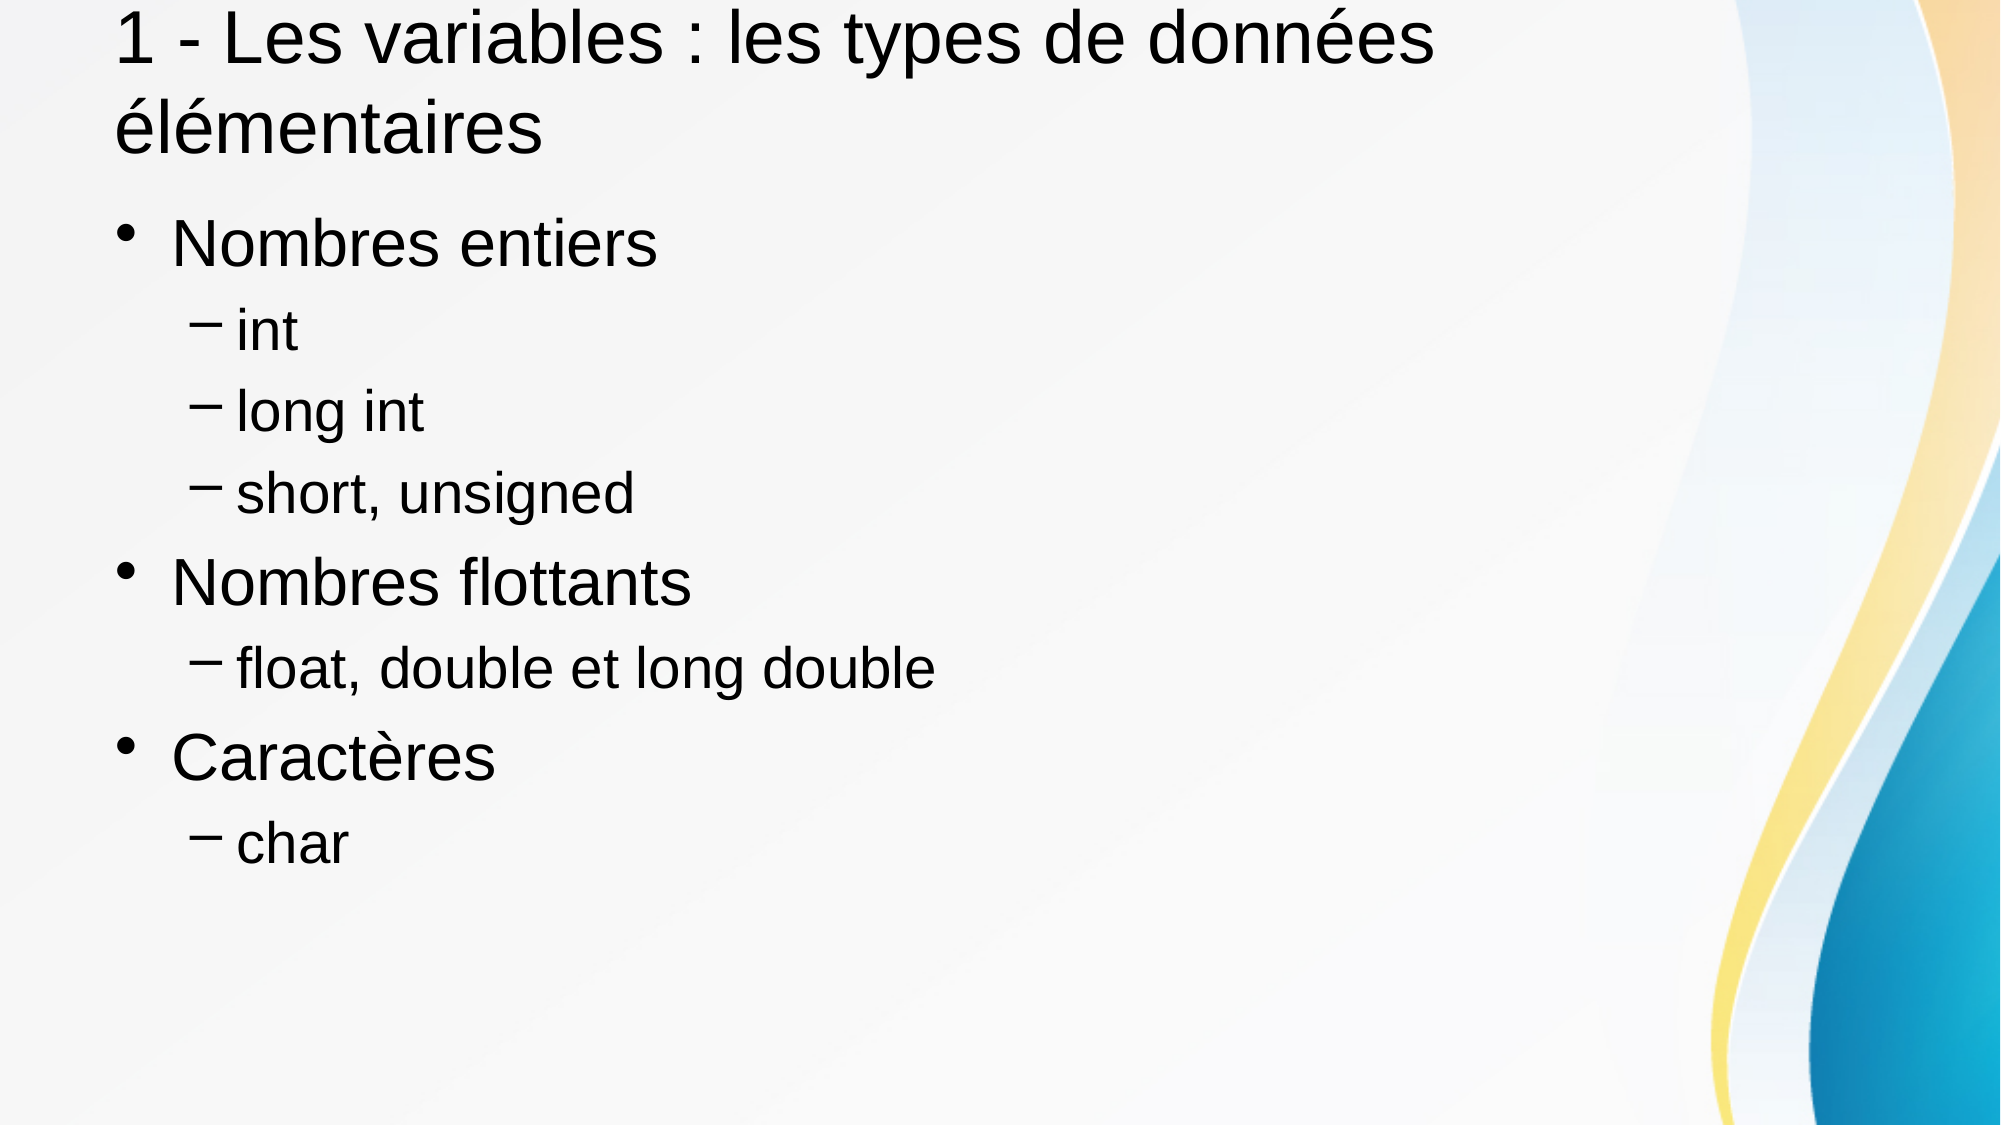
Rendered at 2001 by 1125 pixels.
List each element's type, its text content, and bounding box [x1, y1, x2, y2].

list Nombres entiers int long int short, unsigned Nombres flottants float, double et long double Caractères char [99, 192, 1901, 1006]
picture [0, 0, 2001, 1125]
title 1 - Les variables : les types de données élémentaires [99, 30, 1901, 127]
